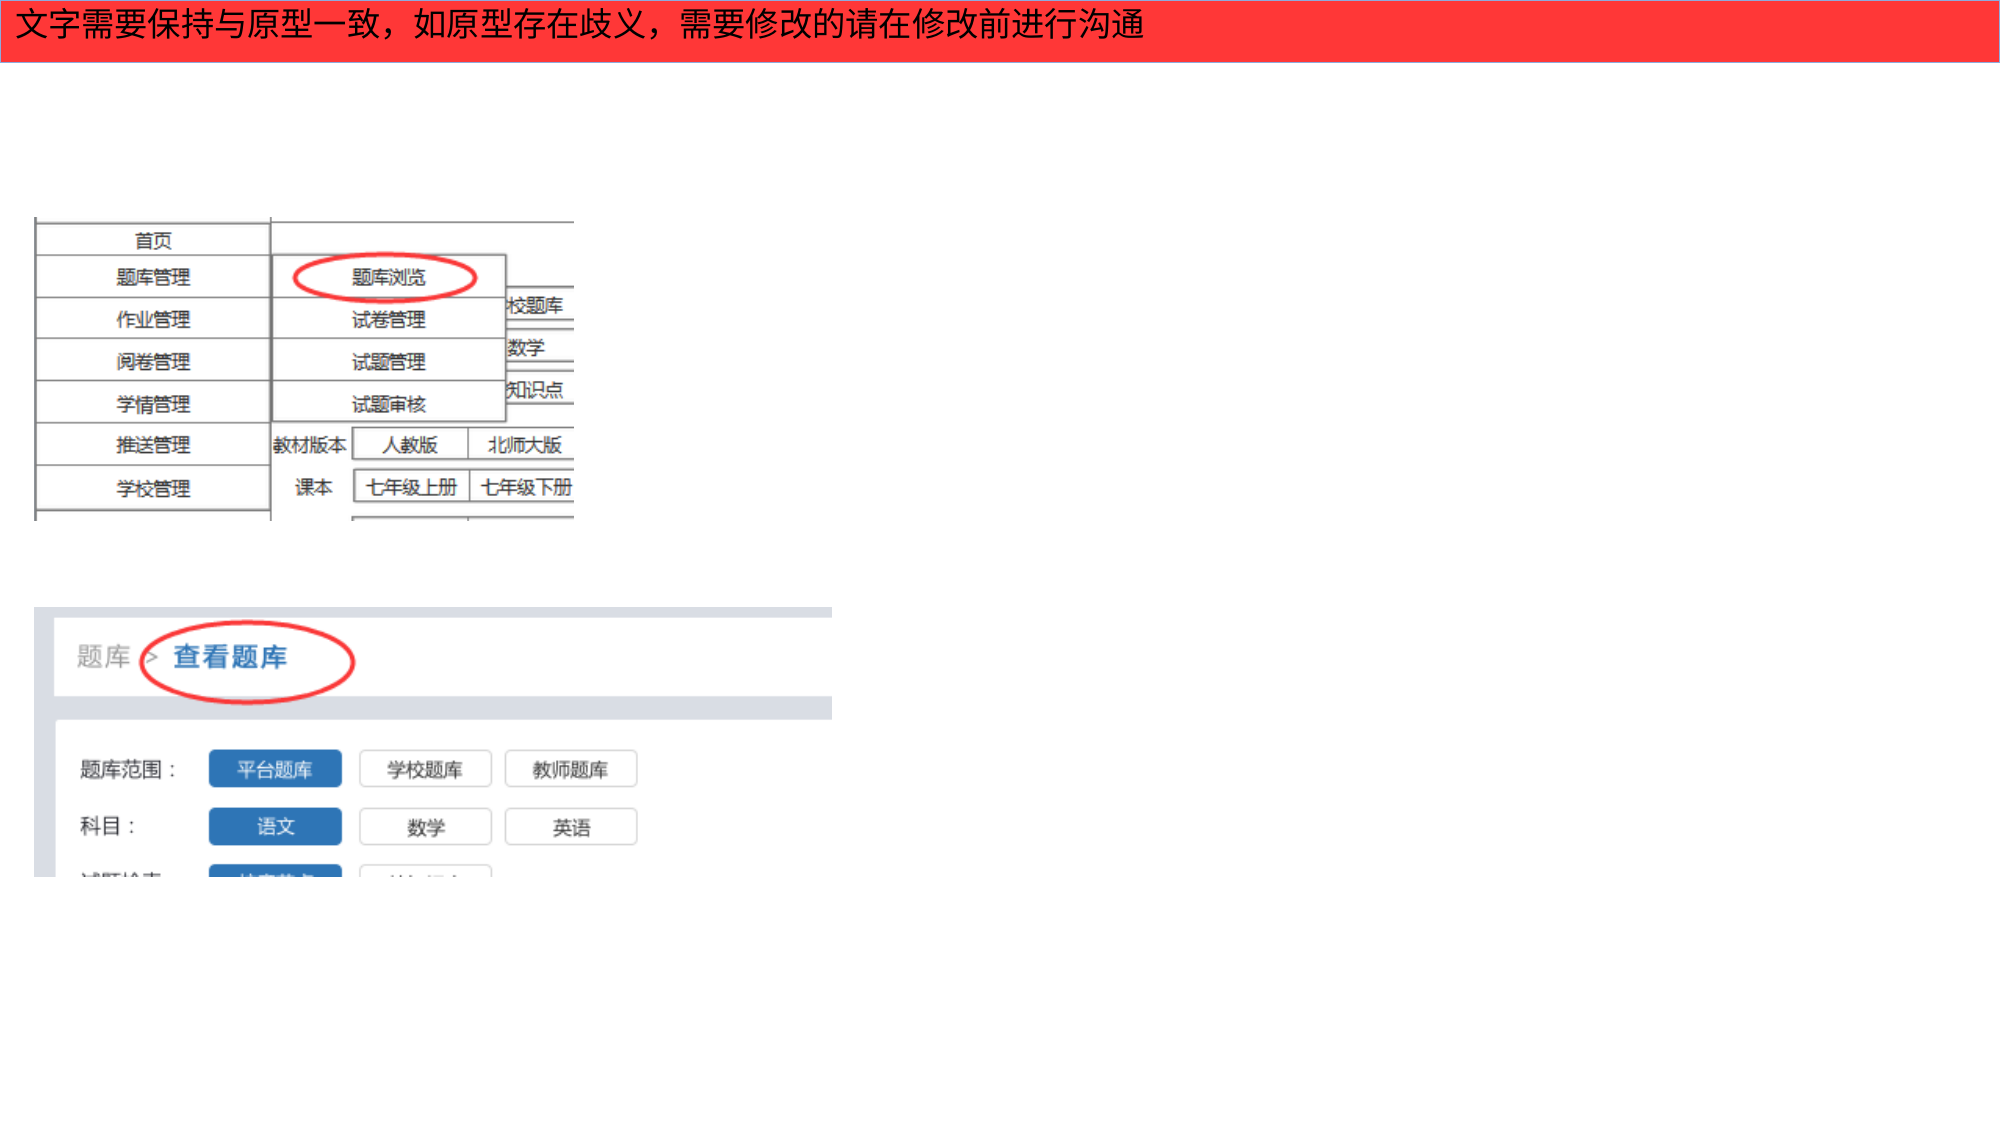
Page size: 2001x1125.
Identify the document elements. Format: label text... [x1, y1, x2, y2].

picture [34, 217, 574, 521]
picture [34, 607, 832, 877]
subtitle 文字需要保持与原型一致，如原型存在歧义，需要修改的请在修改前进行沟通 [0, 0, 2000, 63]
